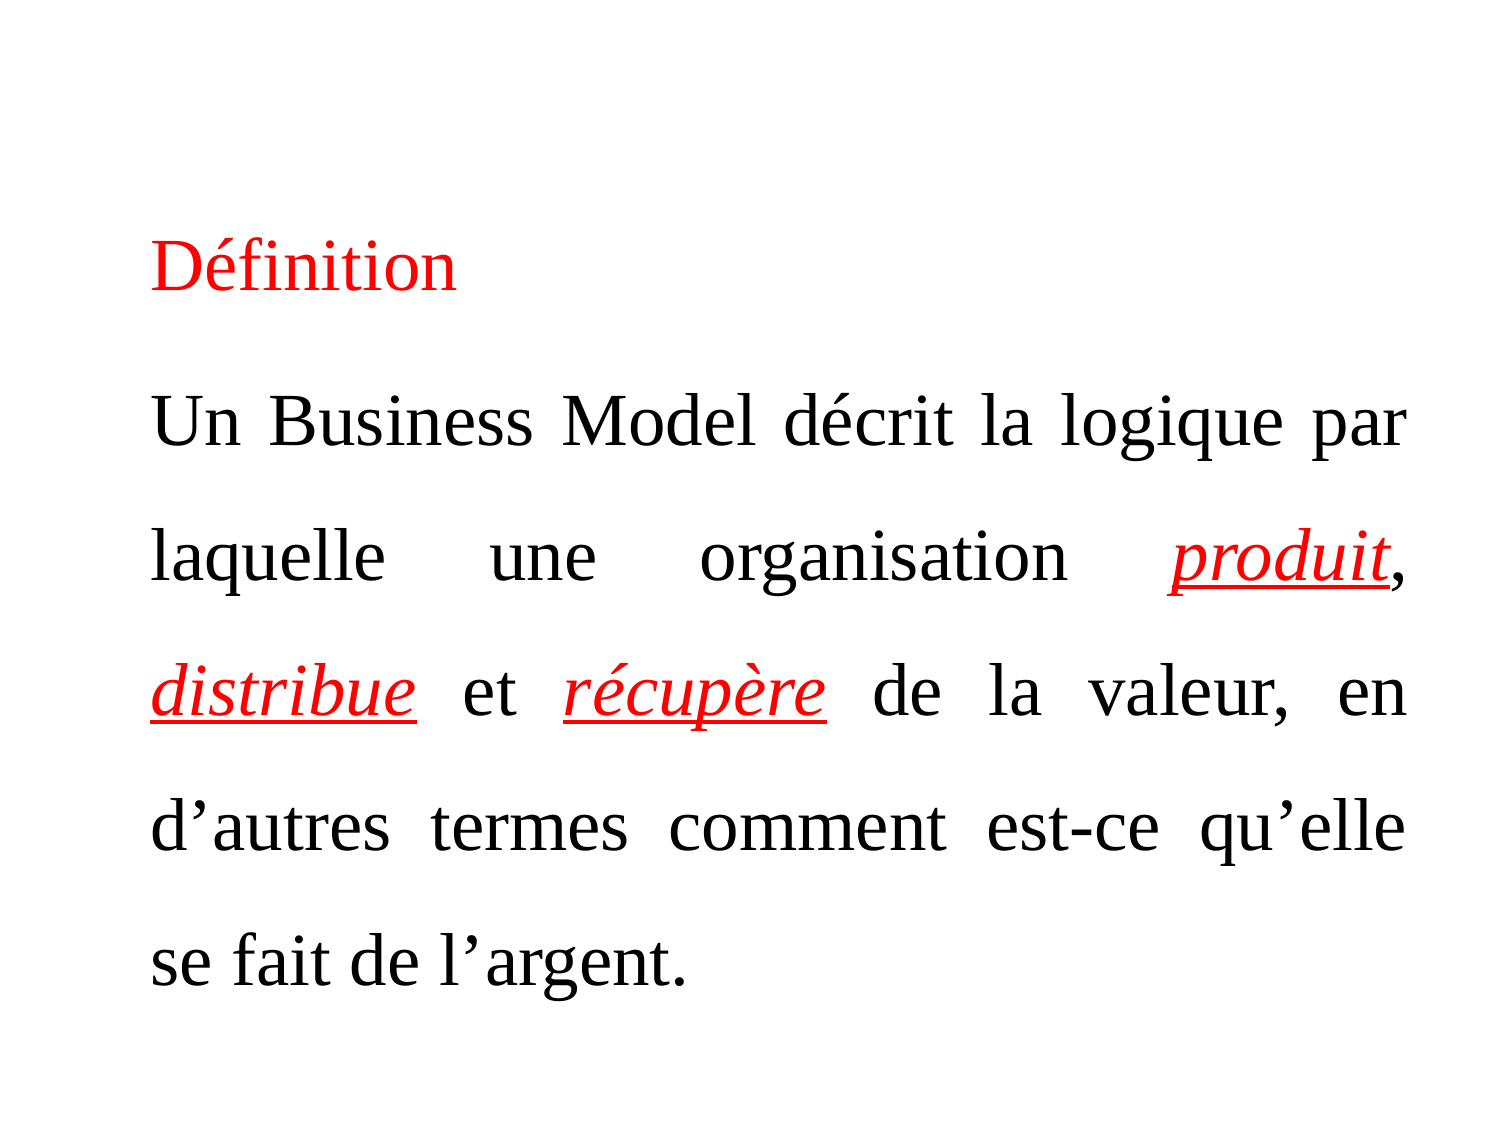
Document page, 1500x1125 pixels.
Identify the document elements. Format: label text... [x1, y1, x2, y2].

text_box Définition Un Business Model décrit la logique par laquelle une organisation produit, distribue et récupère de la valeur, en d’autres termes comment est-ce qu’elle se fait de l’argent. [135, 208, 1424, 1008]
